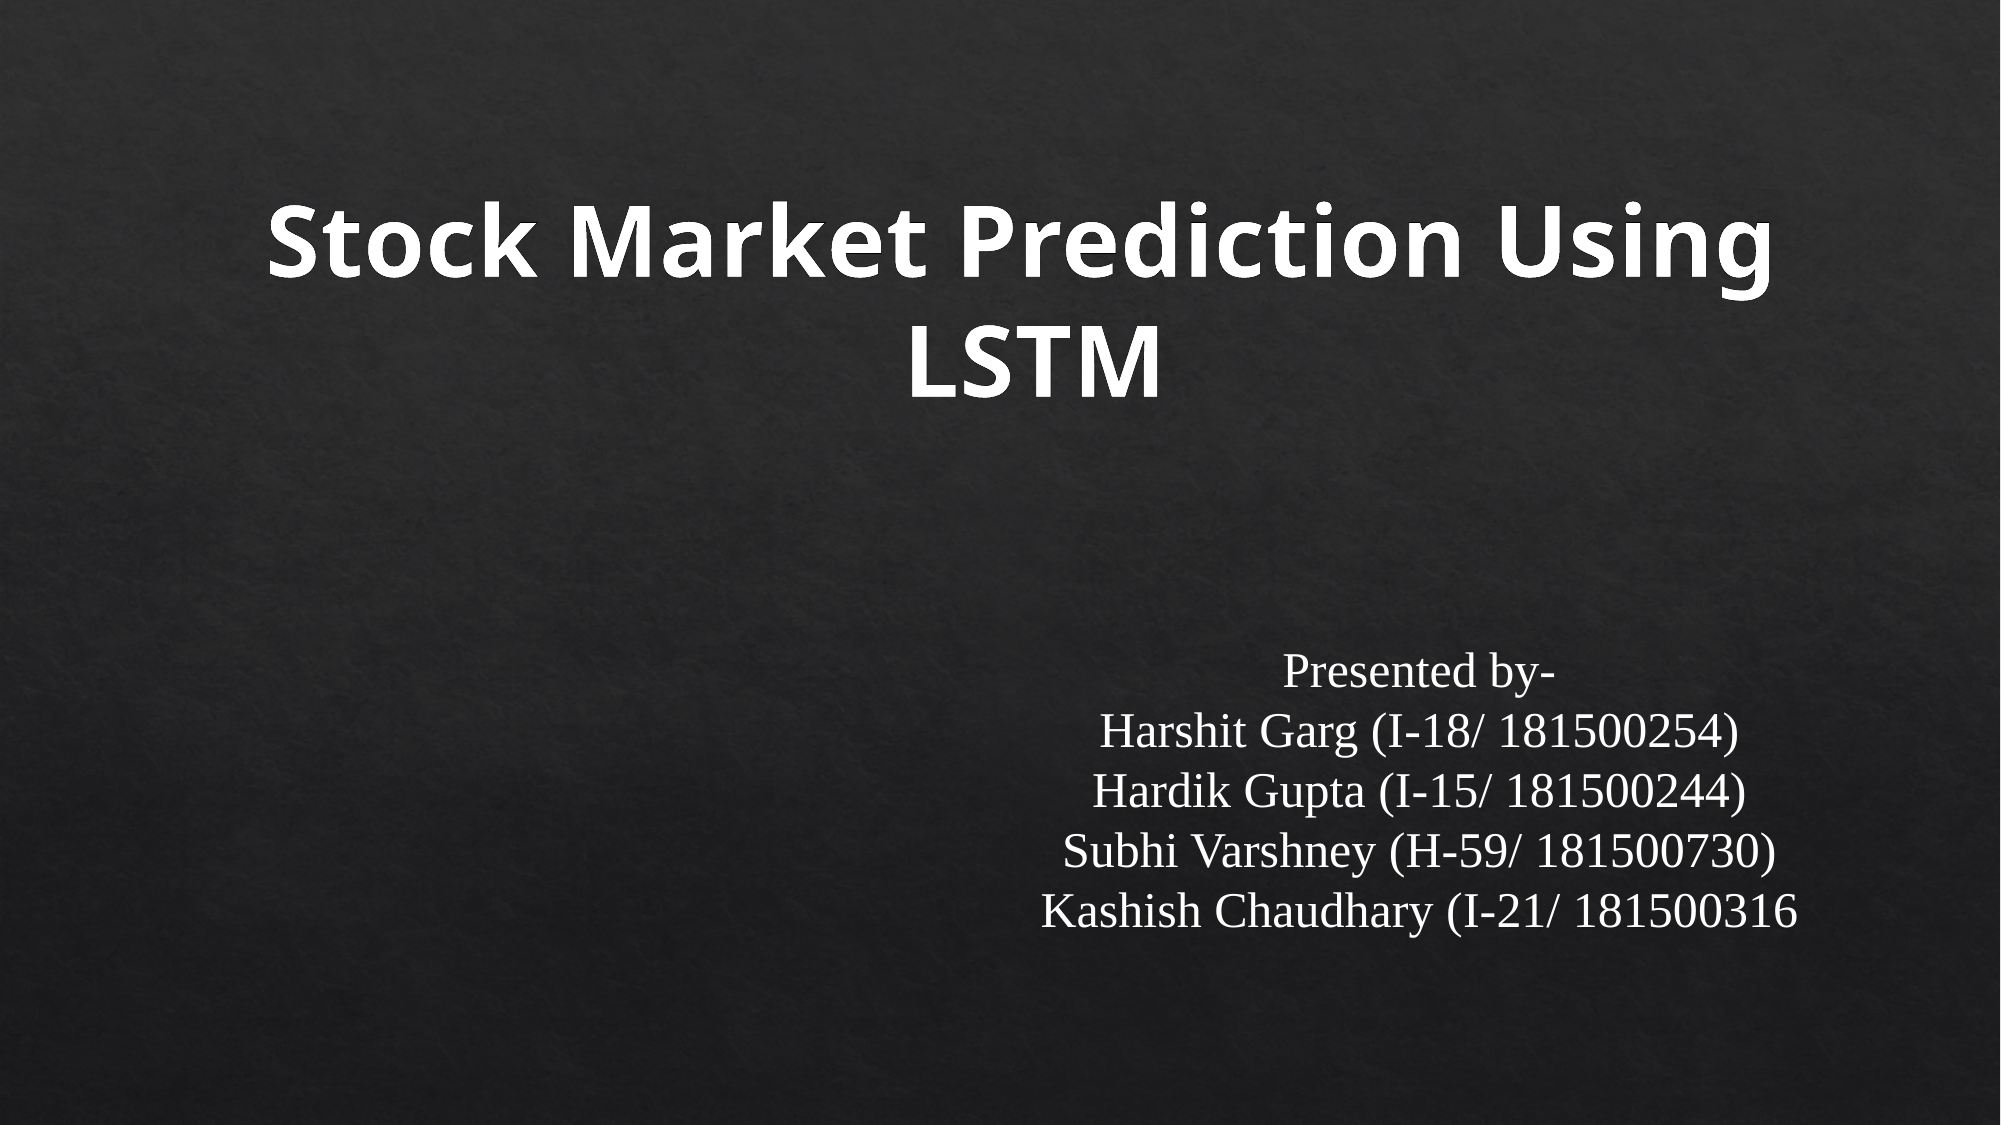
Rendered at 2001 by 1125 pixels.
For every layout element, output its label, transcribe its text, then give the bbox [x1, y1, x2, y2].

text_box Stock Market Prediction Using LSTM [249, 169, 1820, 425]
text_box Presented by- Harshit Garg (I-18/ 181500254) Hardik Gupta (I-15/ 181500244) Subhi Varshney (H-59/ 181500730) Kashish Chaudhary (I-21/ 181500316 [982, 629, 1857, 945]
